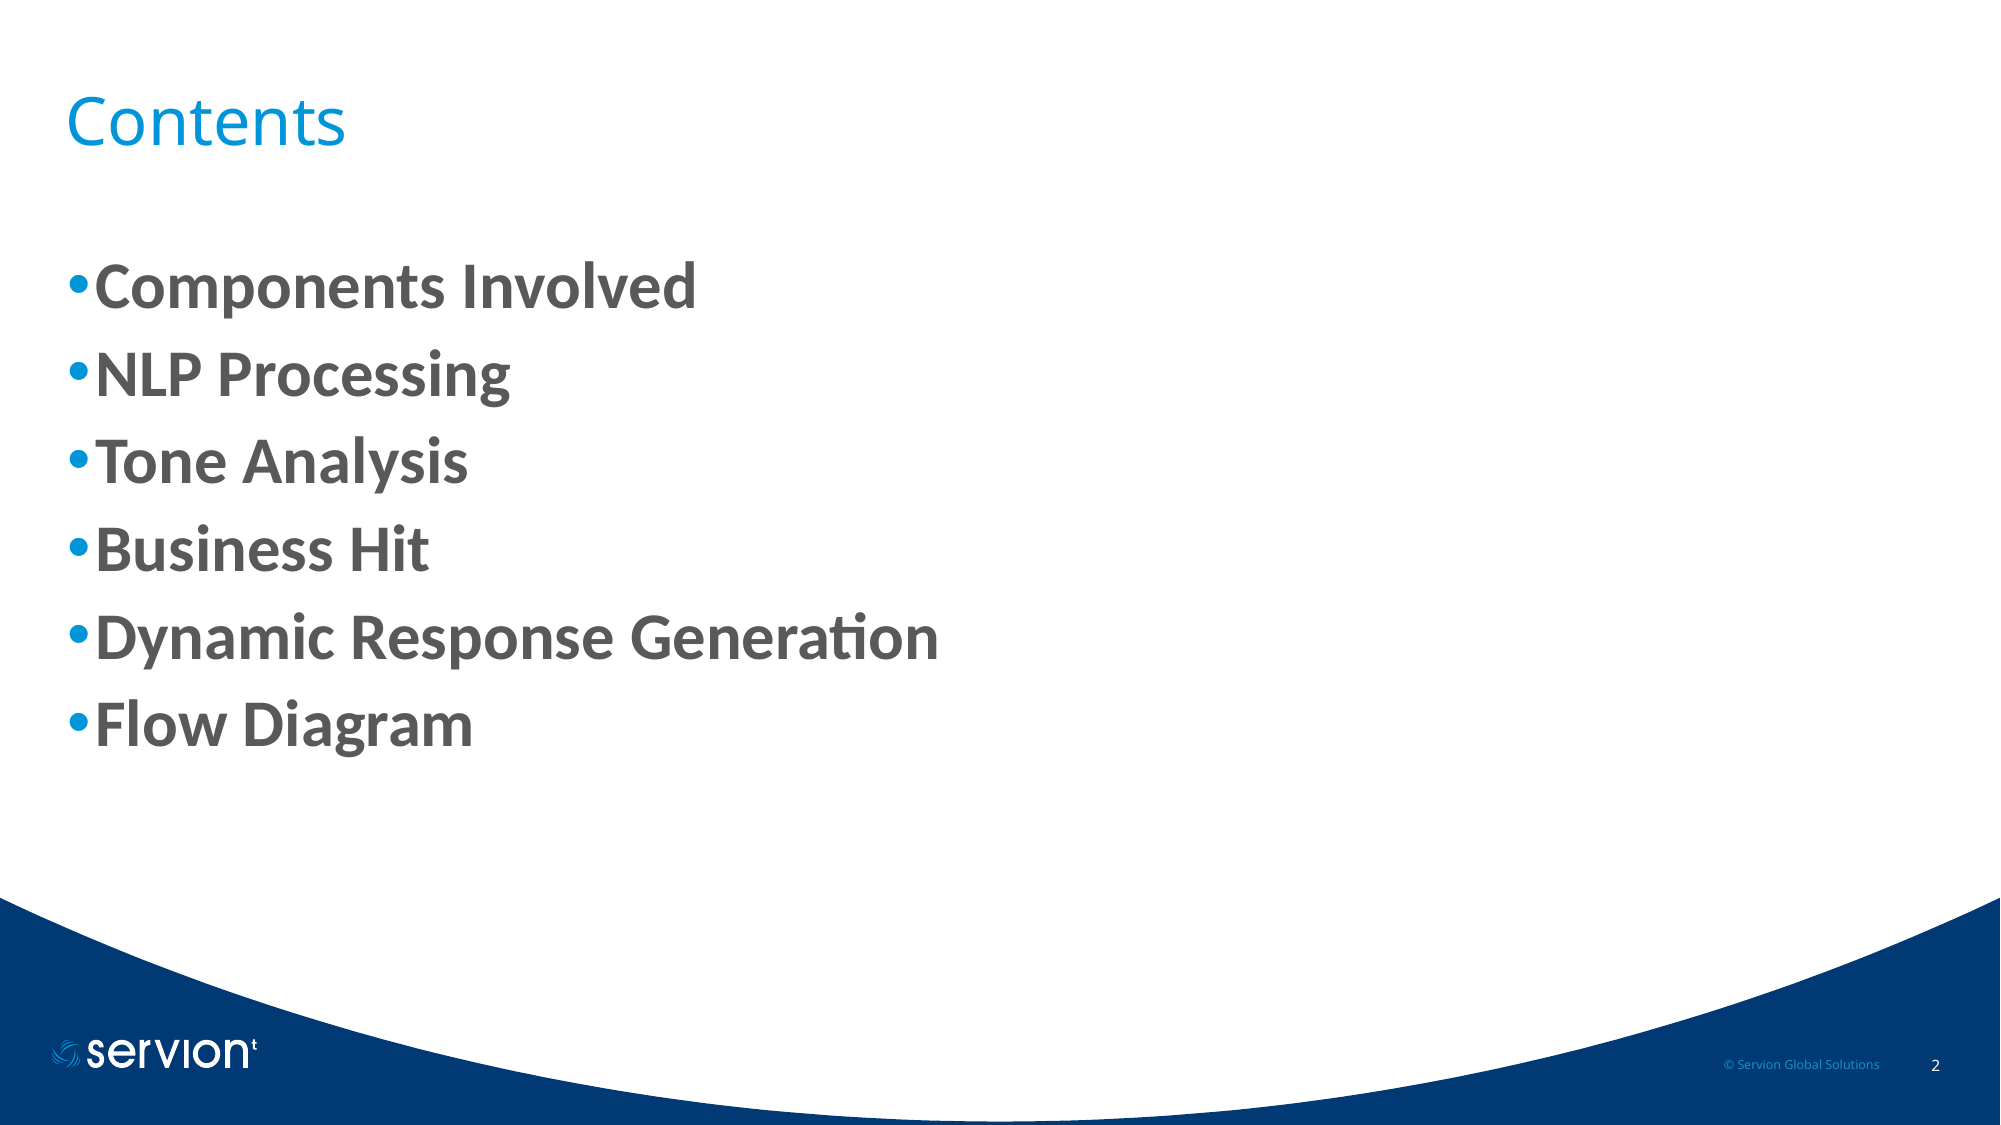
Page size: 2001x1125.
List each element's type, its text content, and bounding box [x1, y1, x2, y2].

list Components Involved NLP Processing Tone Analysis Business Hit Dynamic Response Generation Flow Diagram [52, 243, 1952, 955]
title Contents [50, 43, 1952, 205]
